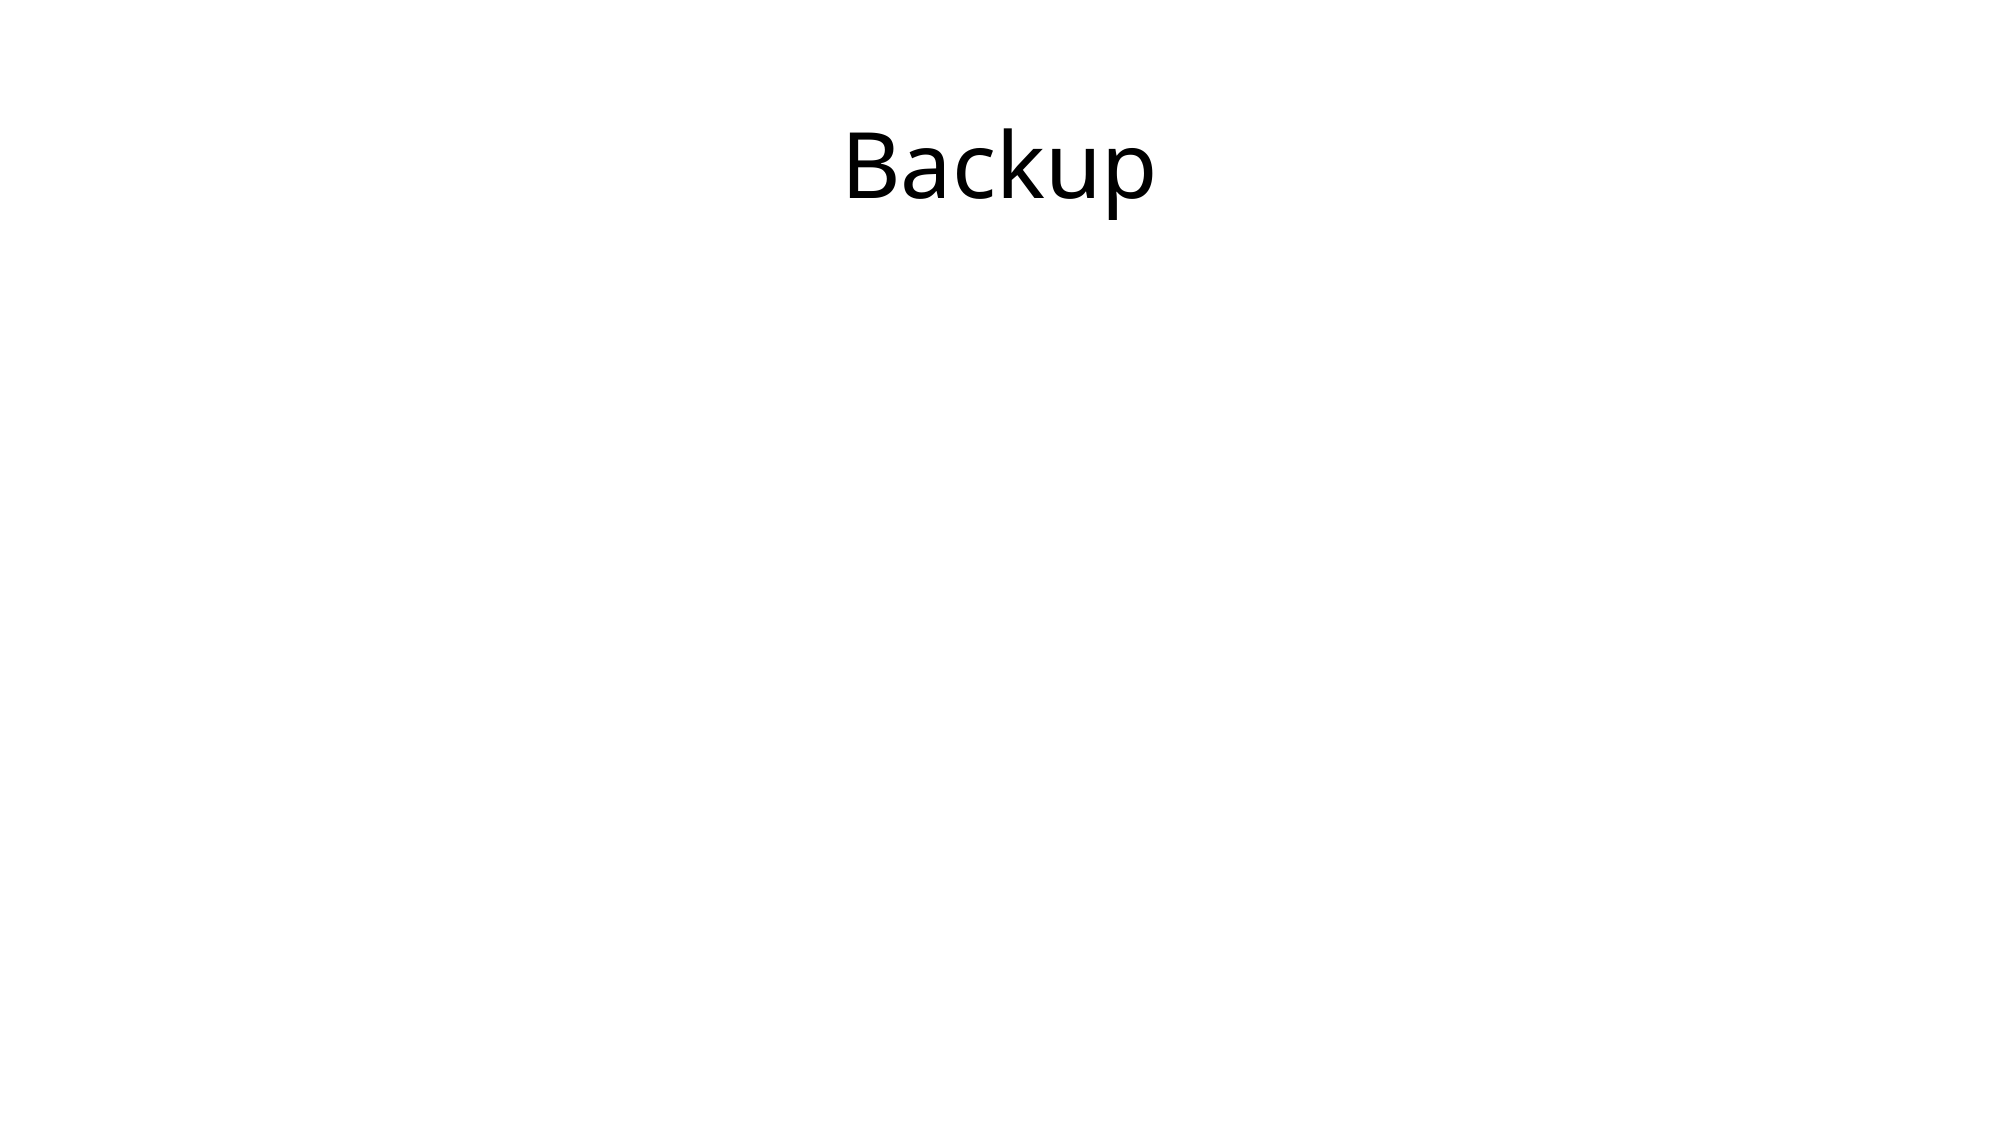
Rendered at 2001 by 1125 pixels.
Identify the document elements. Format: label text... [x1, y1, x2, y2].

title Backup [137, 59, 1863, 278]
